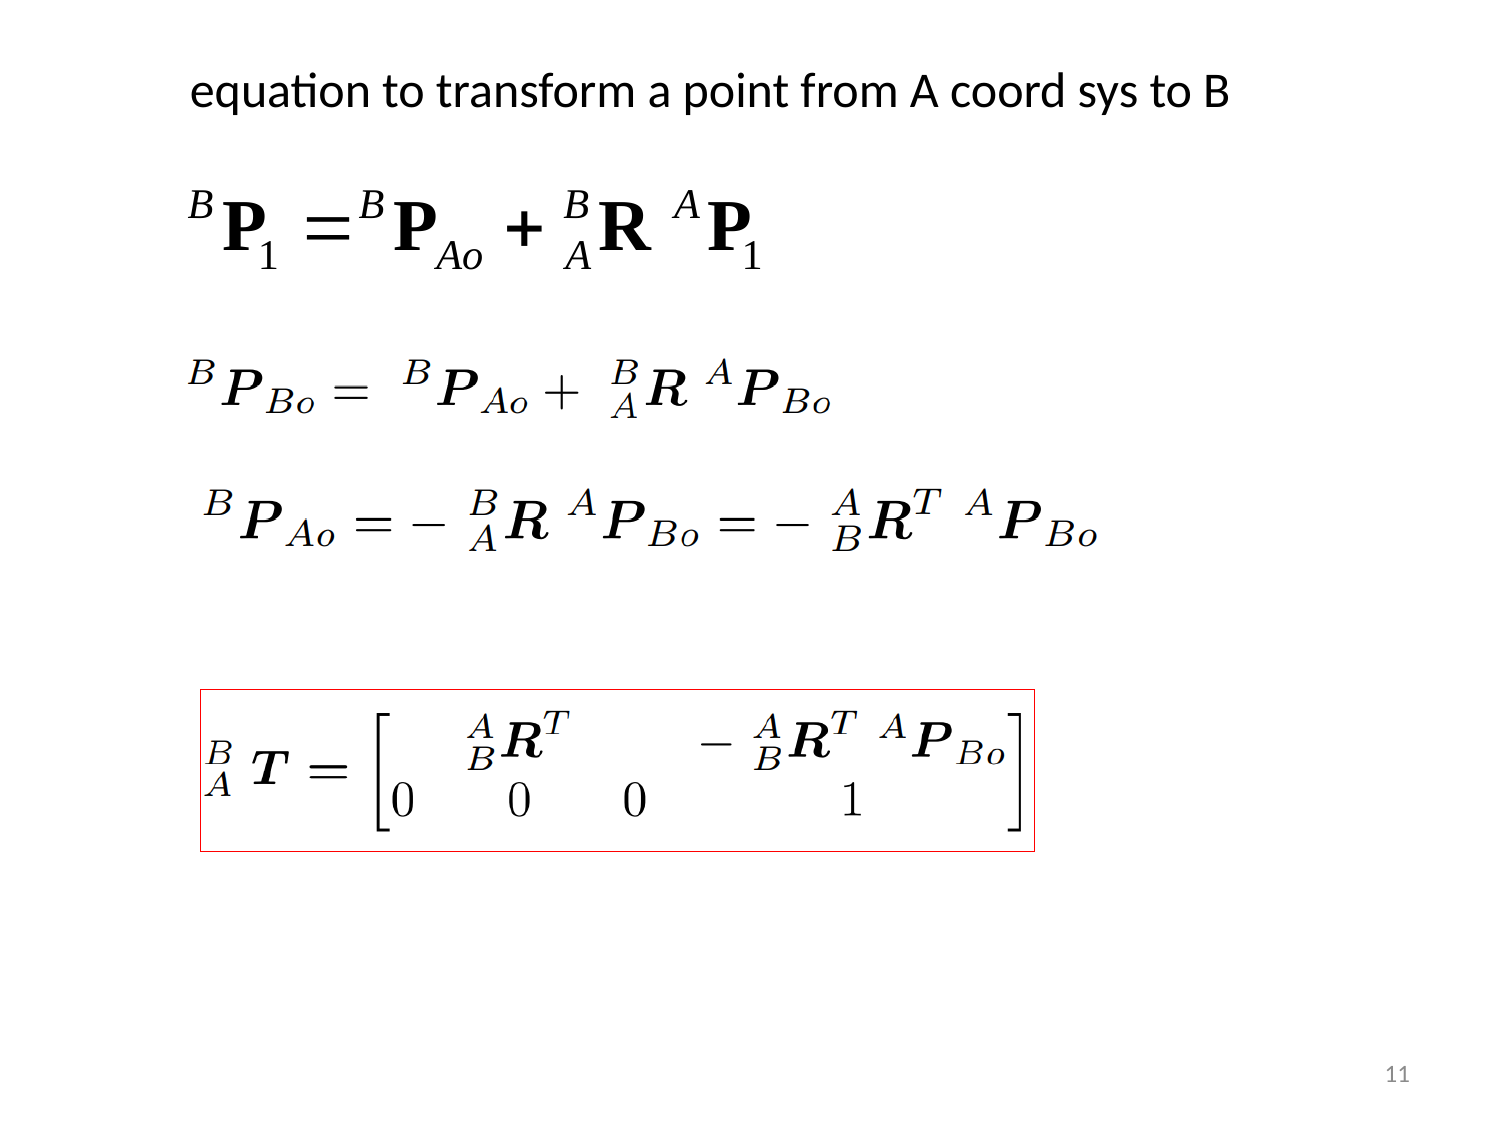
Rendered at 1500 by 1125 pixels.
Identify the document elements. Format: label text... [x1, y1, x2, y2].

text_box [174, 171, 773, 288]
picture [174, 333, 844, 438]
slide_number 11 [1074, 1042, 1425, 1103]
picture [187, 462, 1111, 575]
picture [199, 688, 1036, 852]
text_box equation to transform a point from A coord sys to B [174, 49, 1350, 125]
